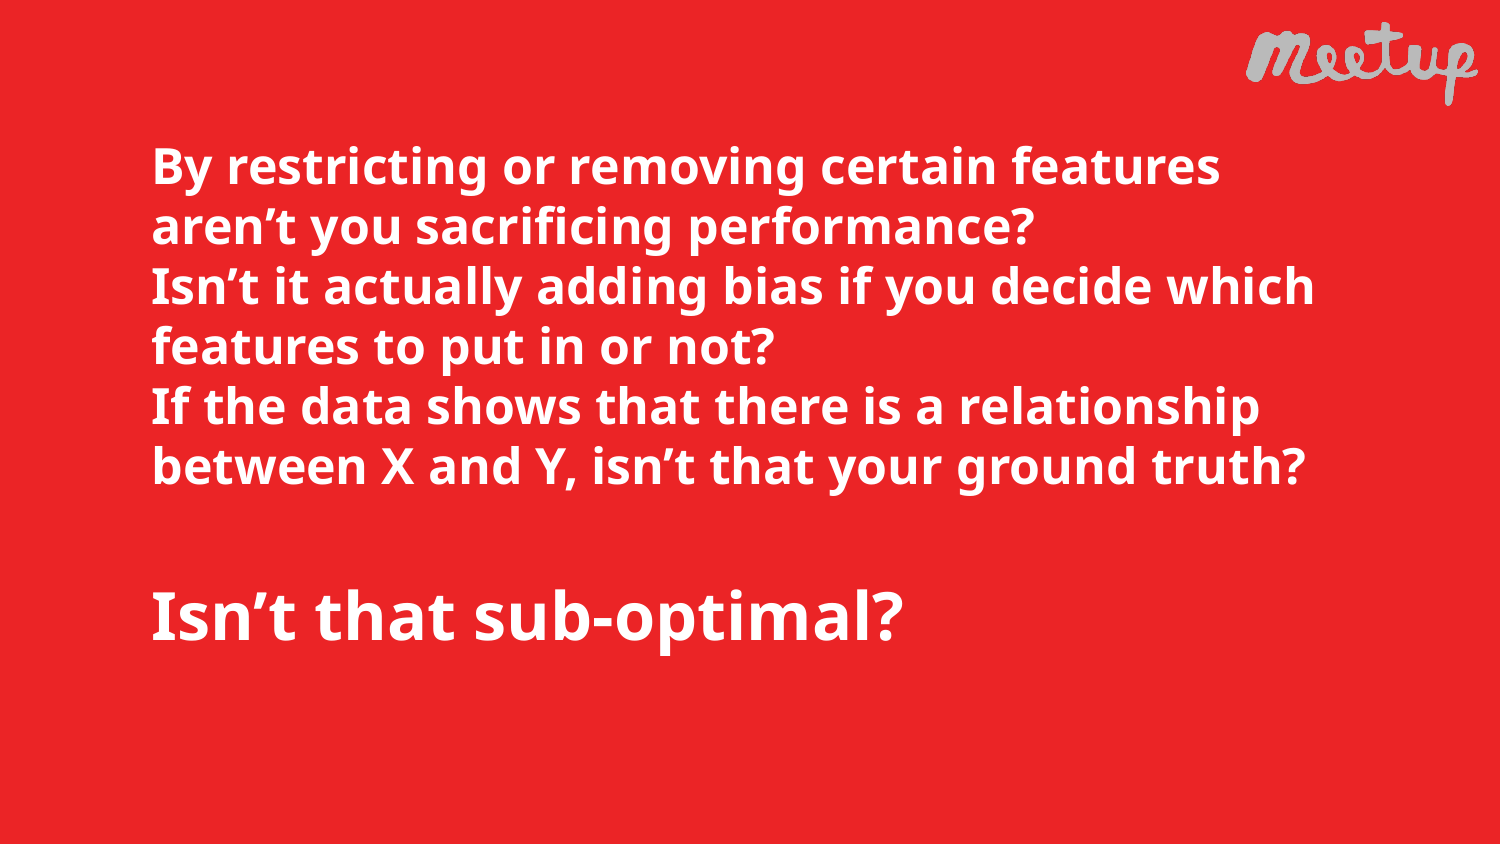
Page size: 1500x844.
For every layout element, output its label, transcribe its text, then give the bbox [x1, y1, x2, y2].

title By restricting or removing certain features aren’t you sacrificing performance? Isn’t it actually adding bias if you decide which features to put in or not? If the data shows that there is a relationship between X and Y, isn’t that your ground truth? Isn’t that sub-optimal? [136, 119, 1364, 780]
picture [1246, 22, 1478, 106]
